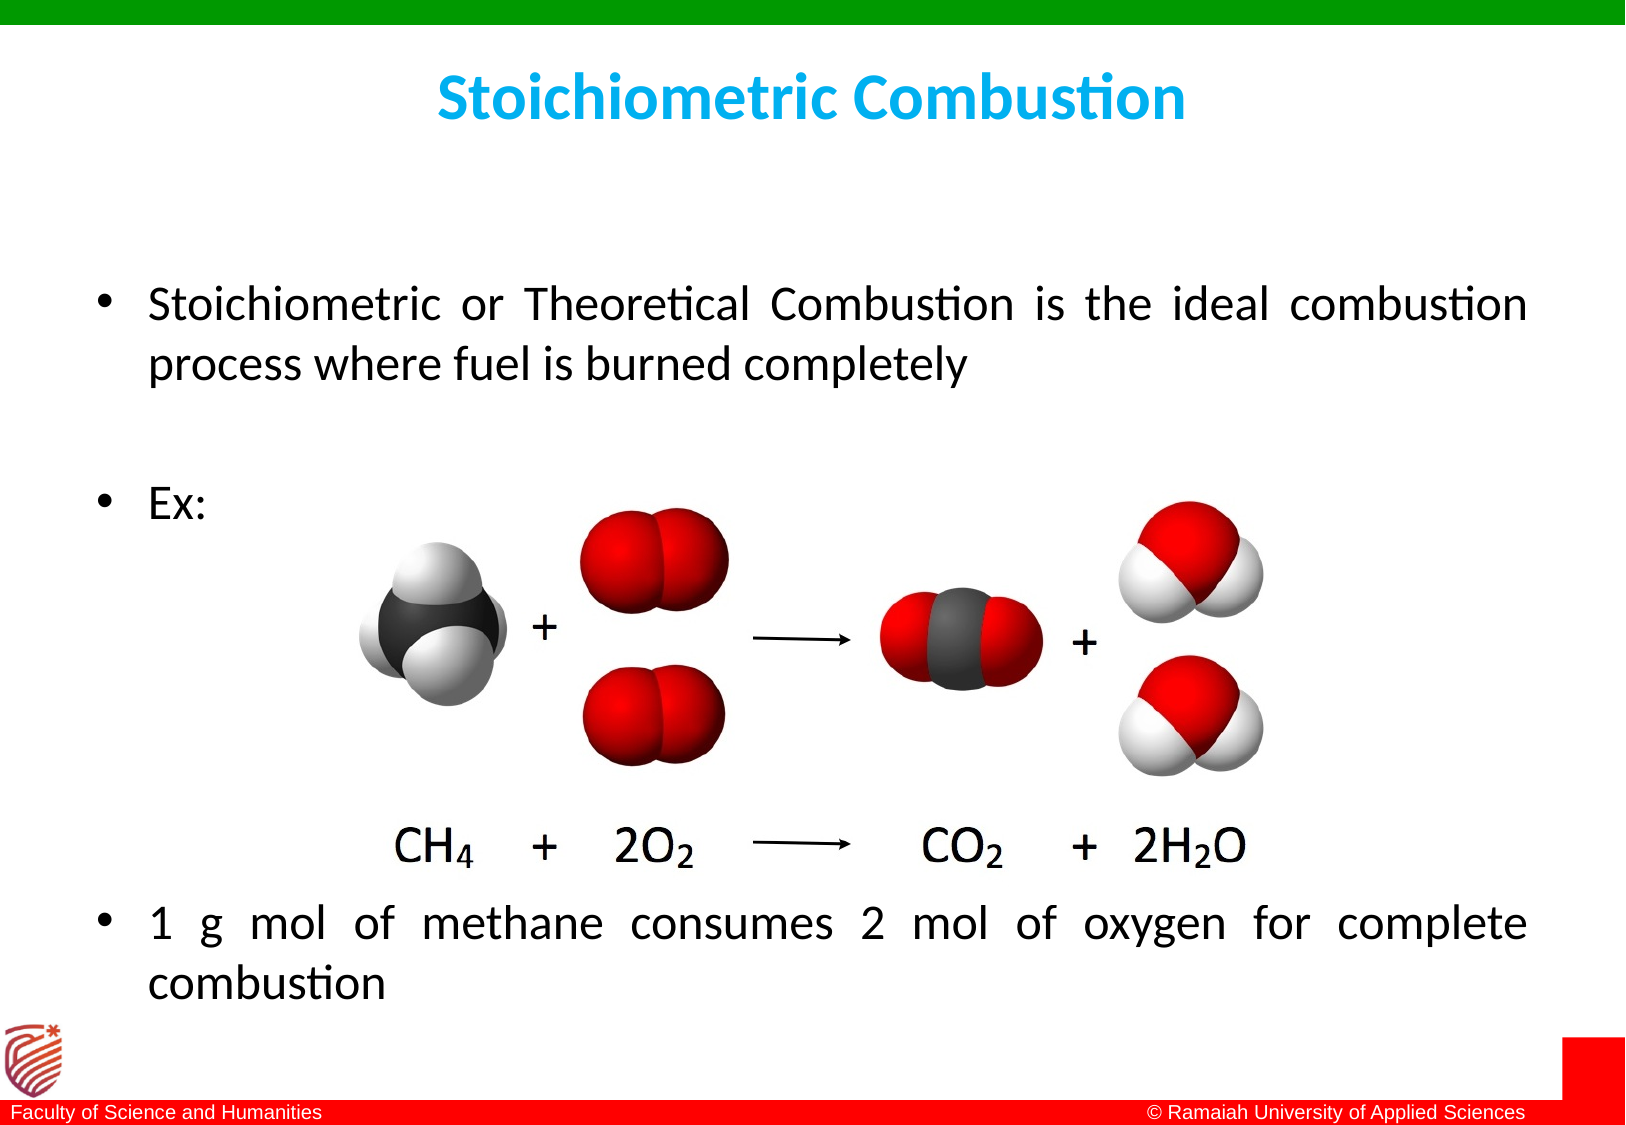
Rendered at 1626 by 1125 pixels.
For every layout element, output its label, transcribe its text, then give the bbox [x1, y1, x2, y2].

picture [337, 474, 1301, 905]
title Stoichiometric Combustion [81, 45, 1544, 150]
picture [0, 1013, 69, 1100]
list Stoichiometric or Theoretical Combustion is the ideal combustion process where fuel is burned completely Ex: 1 g mol of methane consumes 2 mol of oxygen for complete combustion [81, 262, 1544, 1005]
